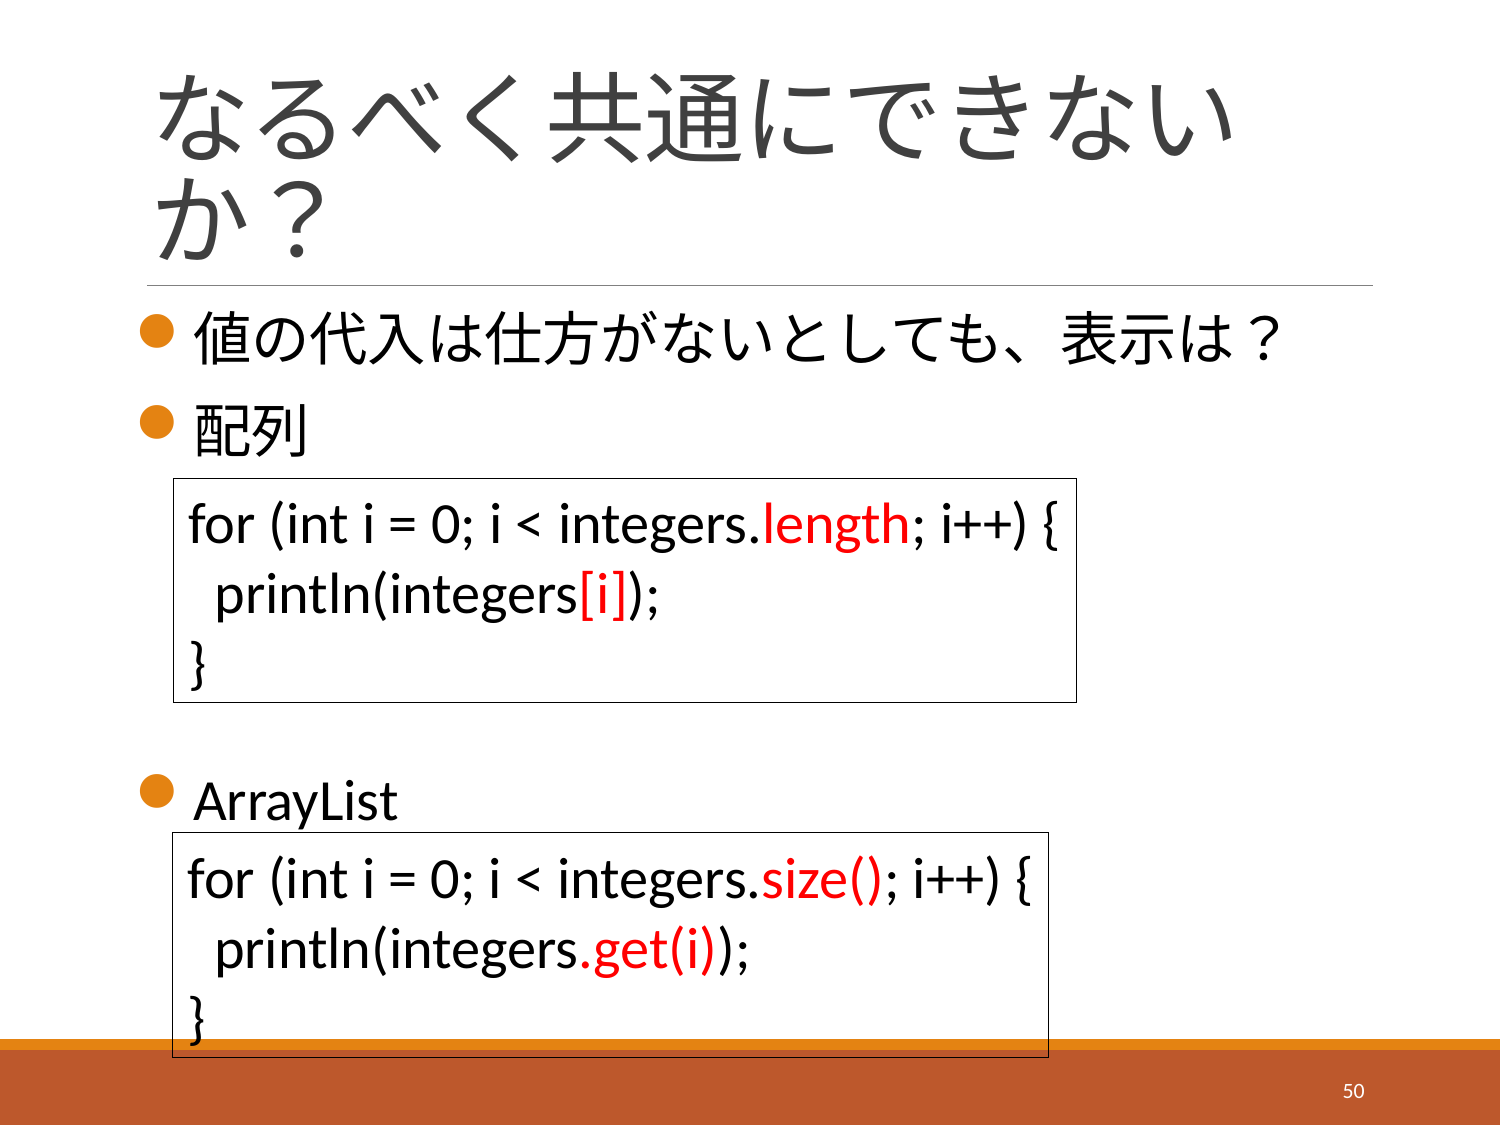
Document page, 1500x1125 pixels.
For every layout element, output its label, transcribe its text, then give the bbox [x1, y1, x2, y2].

text_box for (int i = 0; i < integers.size(); i++) { println(integers.get(i)); } [172, 832, 1049, 1058]
list 値の代入は仕方がないとしても、表示は？ 配列 ArrayList [135, 302, 1373, 963]
title なるべく共通にできないか？ [135, 47, 1373, 285]
text_box for (int i = 0; i < integers.length; i++) { println(integers[i]); } [173, 478, 1077, 703]
slide_number 50 [1218, 1059, 1380, 1120]
